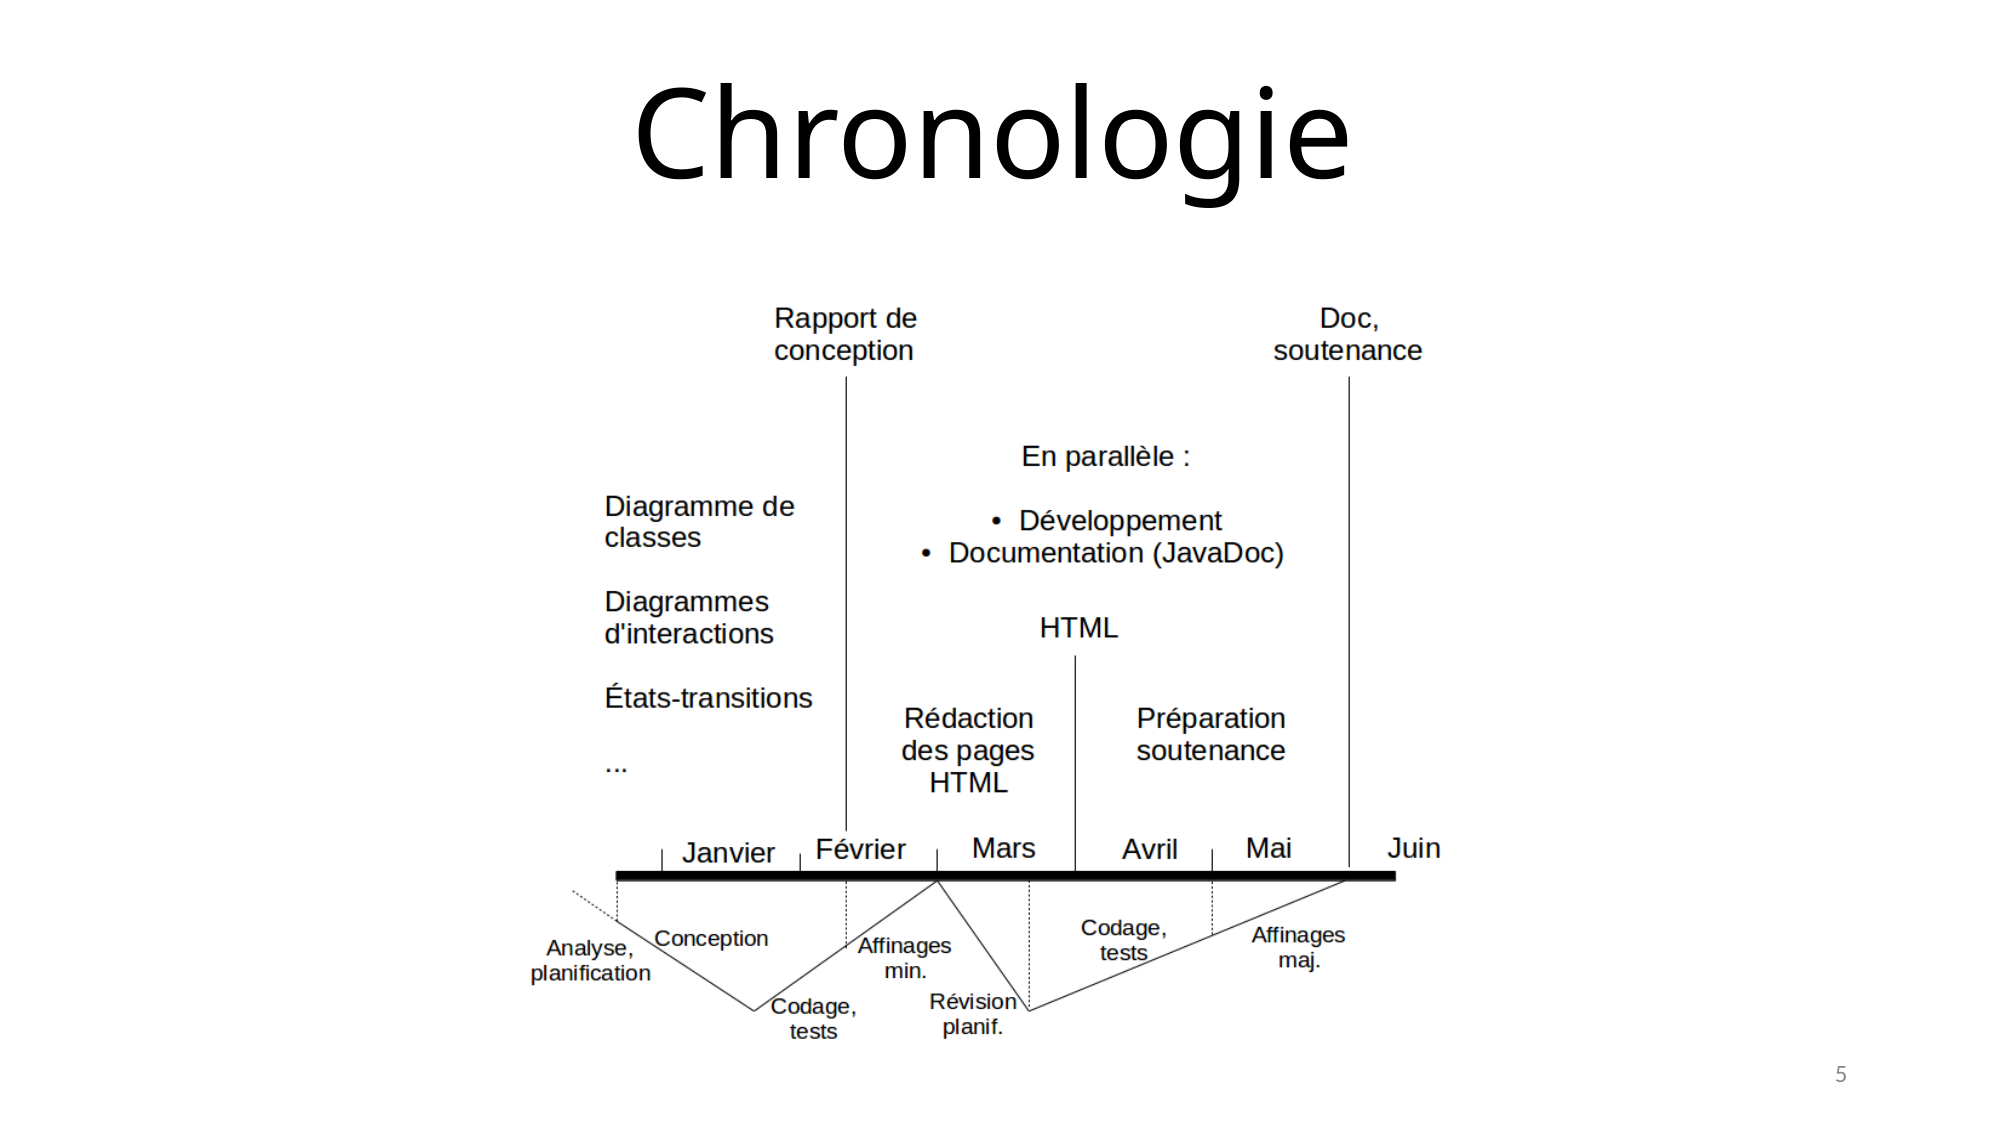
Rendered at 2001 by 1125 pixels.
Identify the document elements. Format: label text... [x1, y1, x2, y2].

picture [527, 291, 1459, 1052]
slide_number 5 [1412, 1042, 1863, 1103]
text_box Chronologie [242, 56, 1743, 214]
